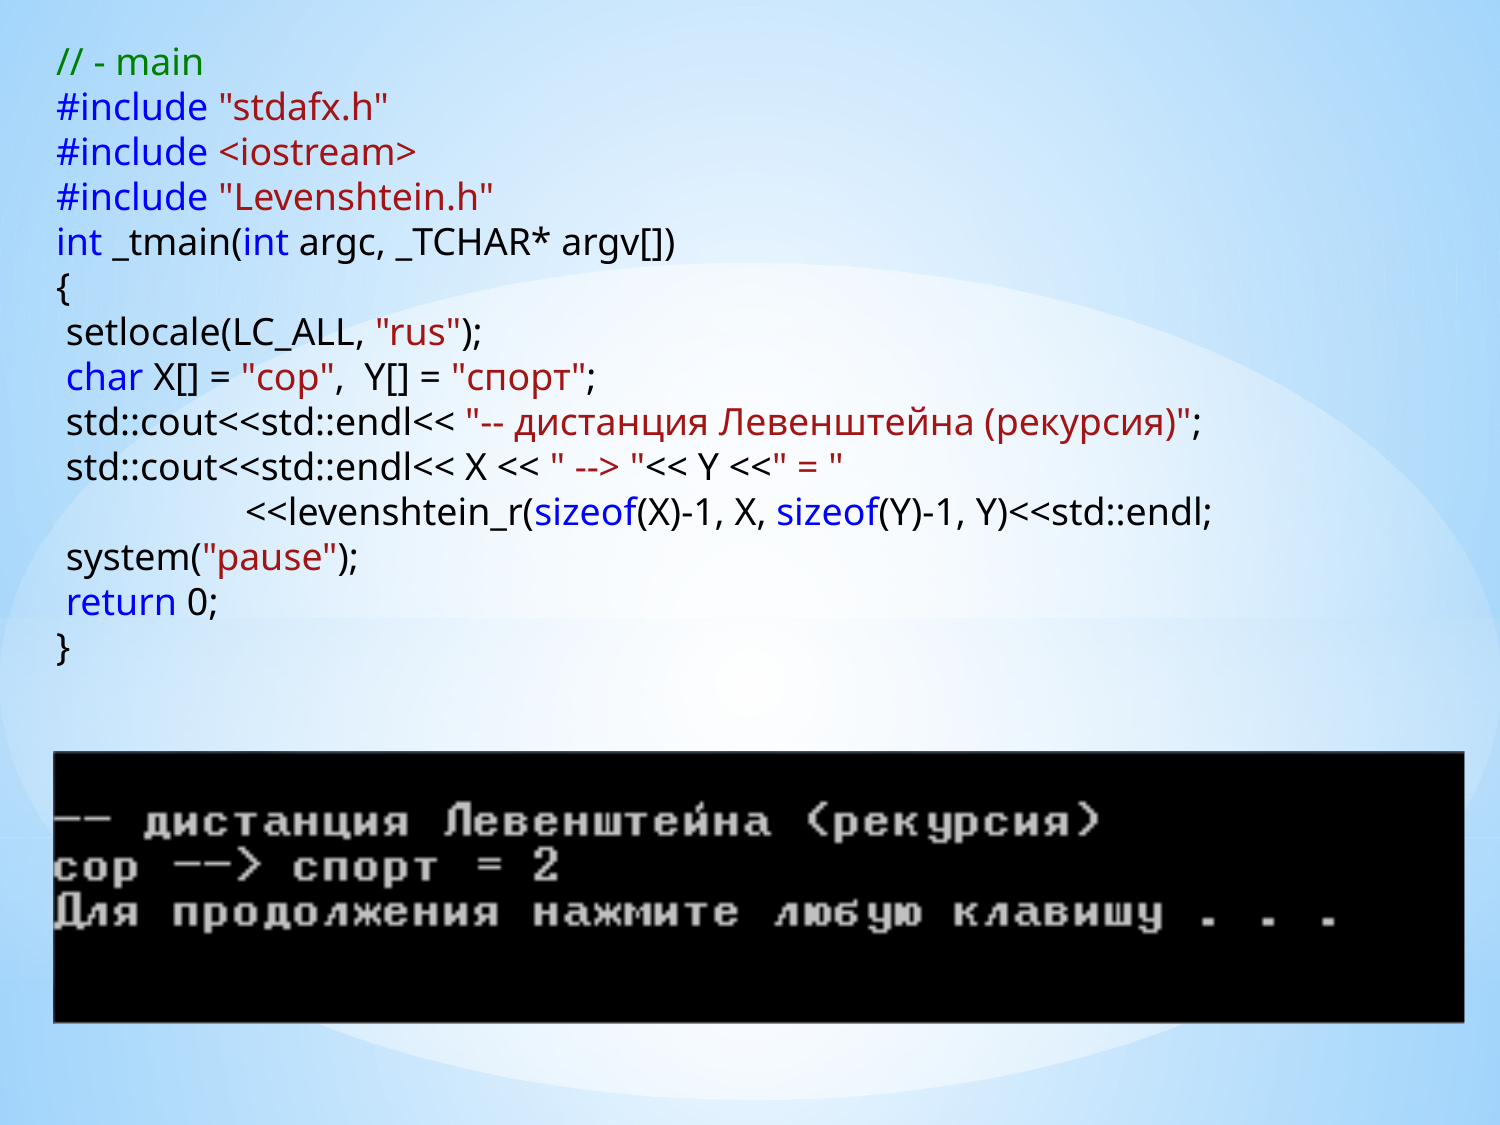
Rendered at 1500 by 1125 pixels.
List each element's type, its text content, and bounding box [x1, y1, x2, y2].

picture [52, 751, 1465, 1024]
text_box // - main #include "stdafx.h" #include <iostream> #include "Levenshtein.h" int _tmain(int argc, _TCHAR* argv[]) { setlocale(LC_ALL, "rus"); char X[] = "сор", Y[] = "спорт"; std::cout<<std::endl<< "-- дистанция Левенштейна (рекурсия)"; std::cout<<std::endl<< X << " --> "<< Y <<" = " <<levenshtein_r(sizeof(X)-1, X, sizeof(Y)-1, Y)<<std::endl; system("pause"); return 0; } [41, 30, 1483, 676]
